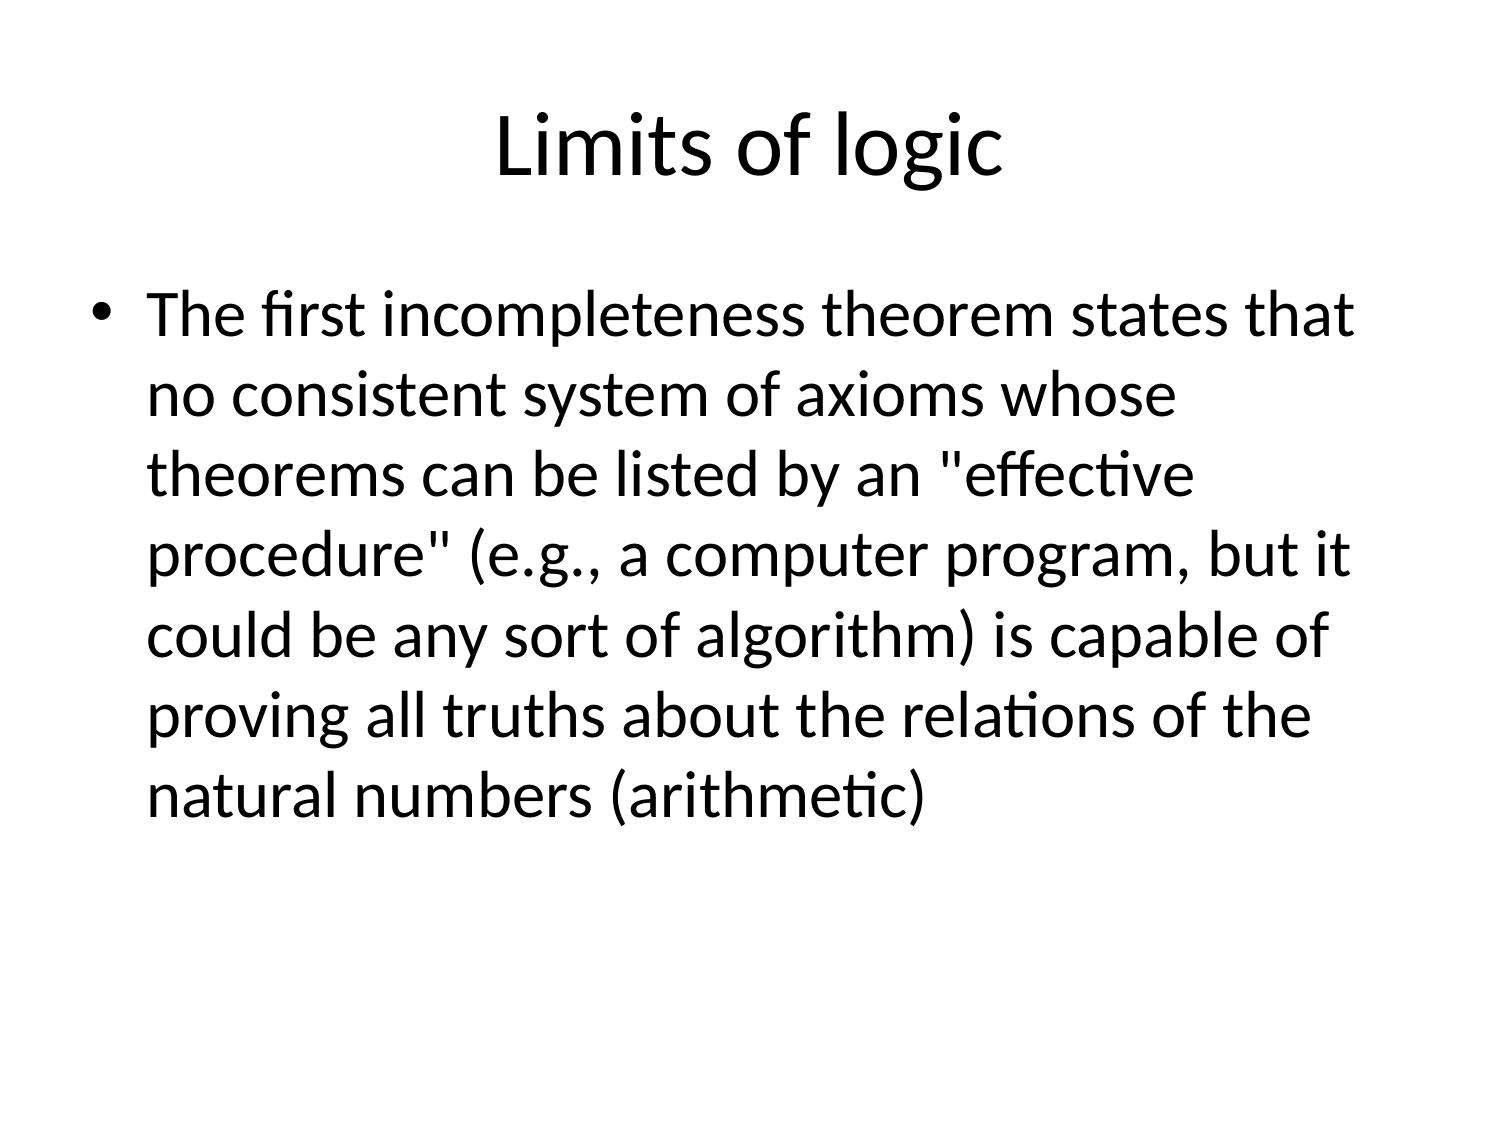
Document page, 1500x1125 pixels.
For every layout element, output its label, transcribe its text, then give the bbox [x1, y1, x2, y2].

title Limits of logic [75, 45, 1425, 233]
list The first incompleteness theorem states that no consistent system of axioms whose theorems can be listed by an "effective procedure" (e.g., a computer program, but it could be any sort of algorithm) is capable of proving all truths about the relations of the natural numbers (arithmetic) [75, 262, 1425, 1005]
